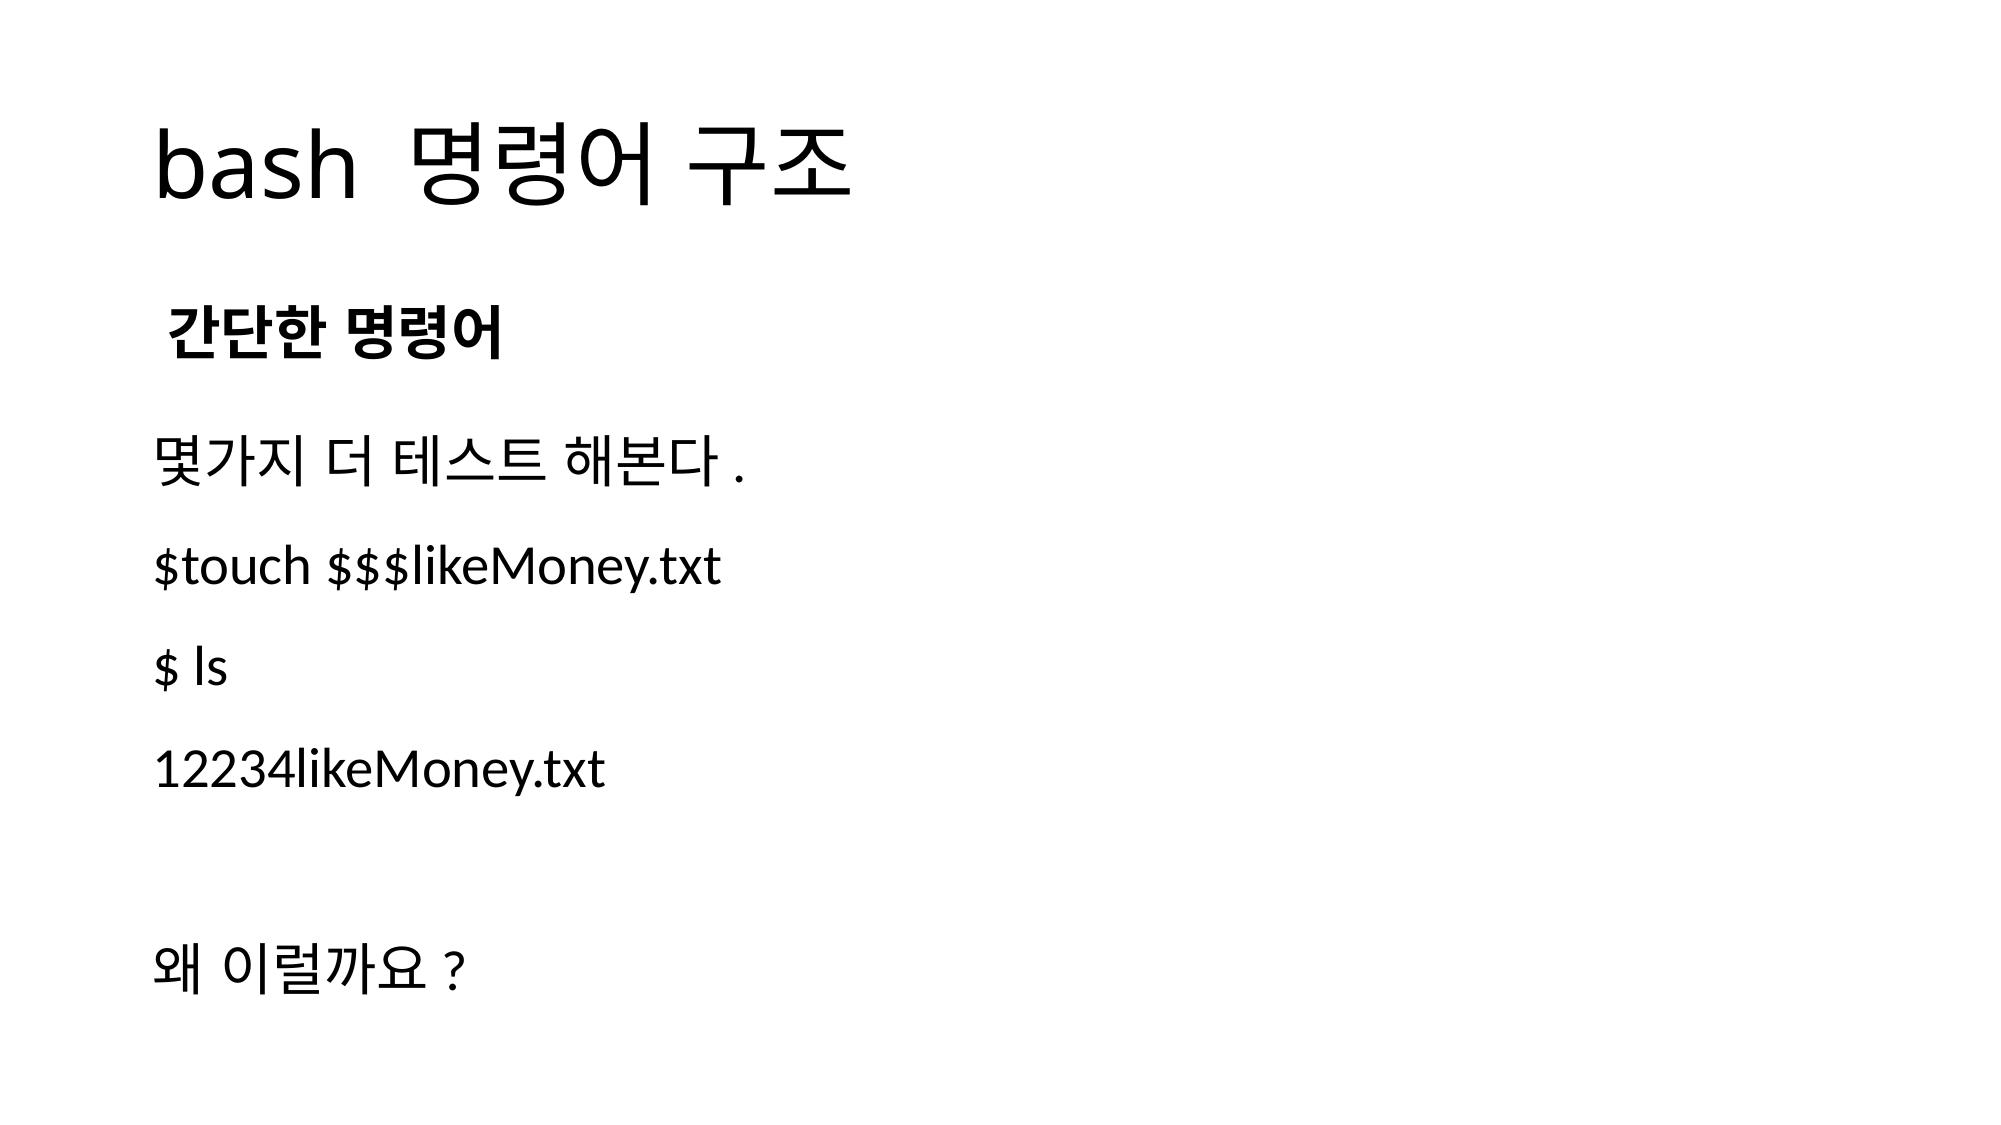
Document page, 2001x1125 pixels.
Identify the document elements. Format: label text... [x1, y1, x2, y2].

list 몇가지 더 테스트 해본다. $touch $$$likeMoney.txt $ ls 12234likeMoney.txt 왜 이럴까요? [137, 405, 1863, 1014]
title bash 명령어 구조 [137, 59, 1863, 278]
text_box 간단한 명령어 [152, 288, 520, 374]
